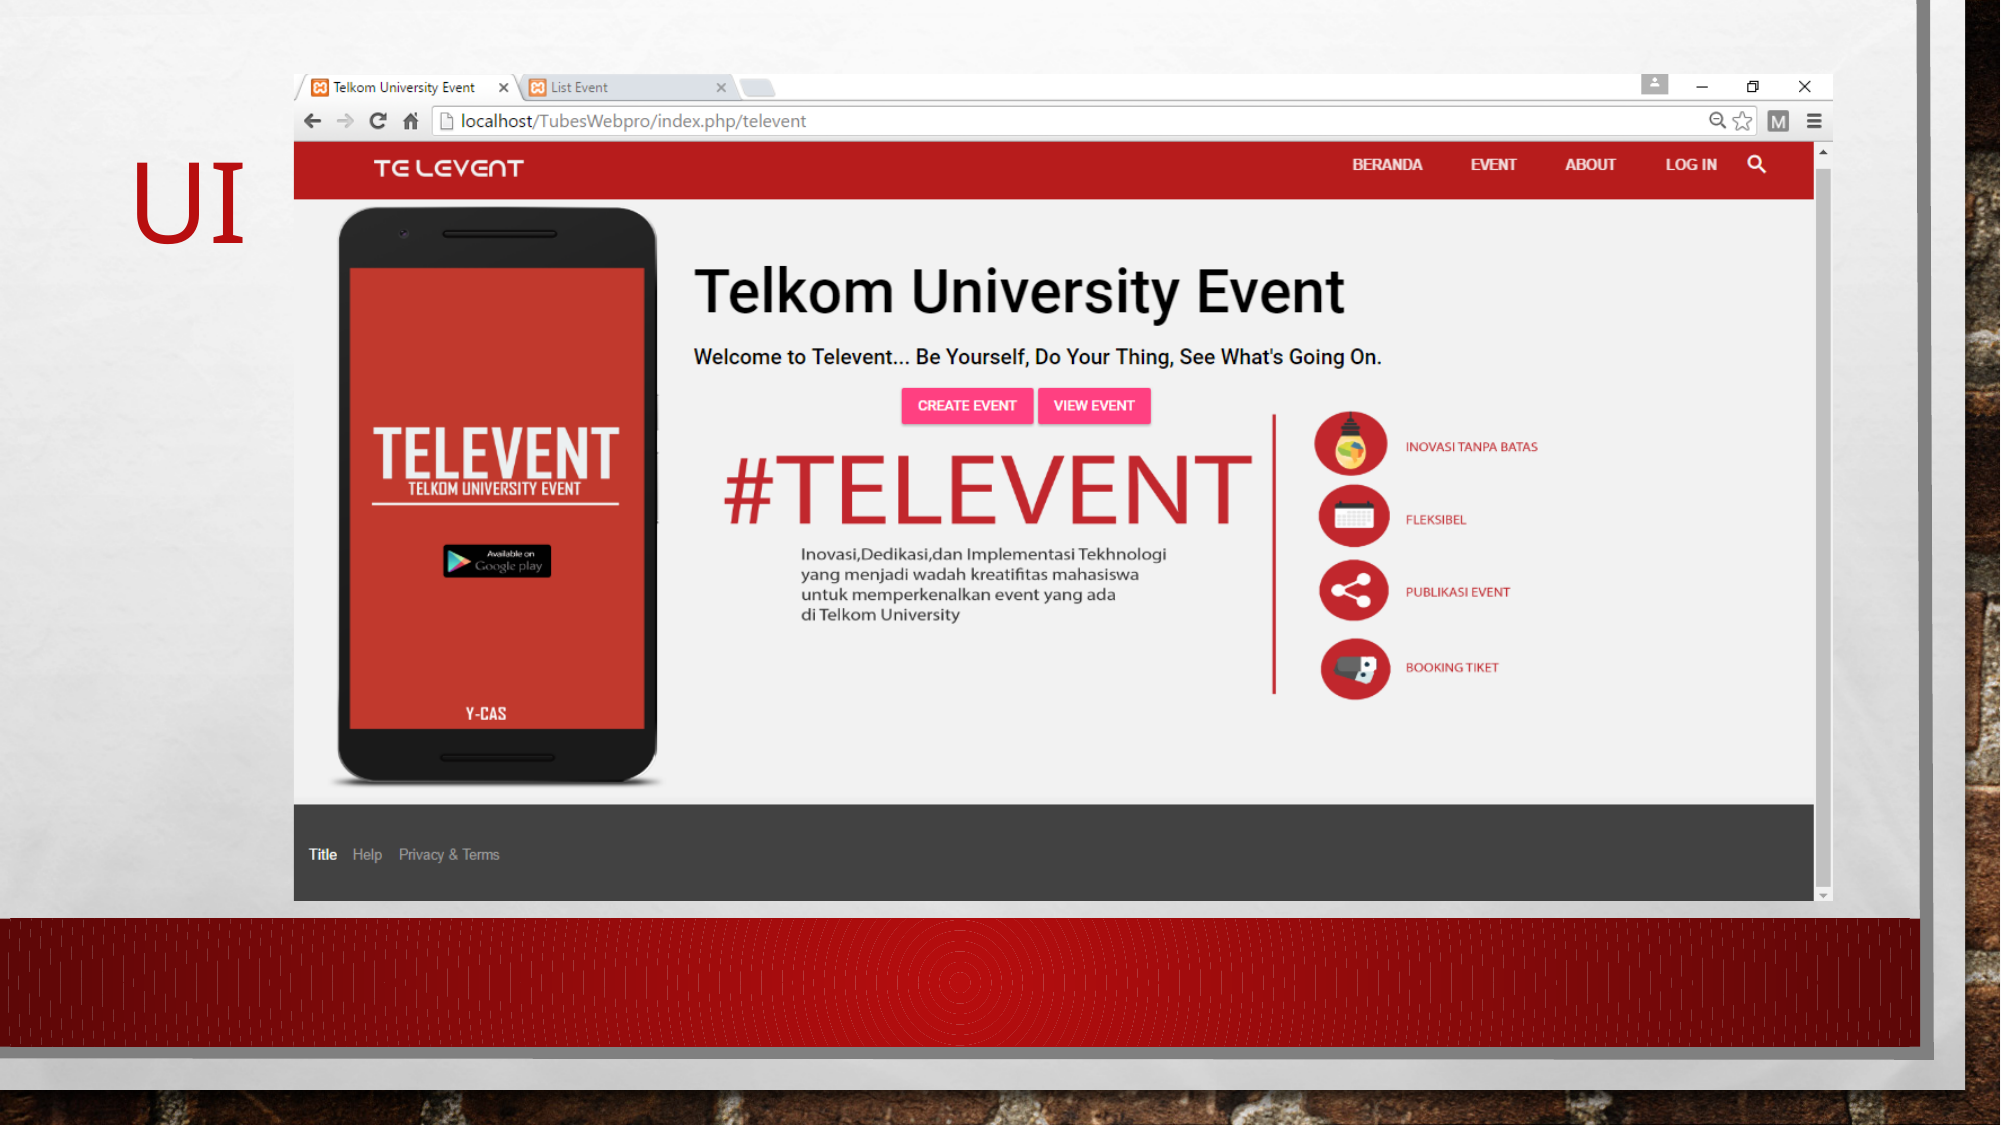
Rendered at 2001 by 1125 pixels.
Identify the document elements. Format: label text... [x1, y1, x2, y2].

title UI [112, 112, 293, 302]
picture [0, 0, 2000, 1125]
picture [293, 73, 1834, 901]
